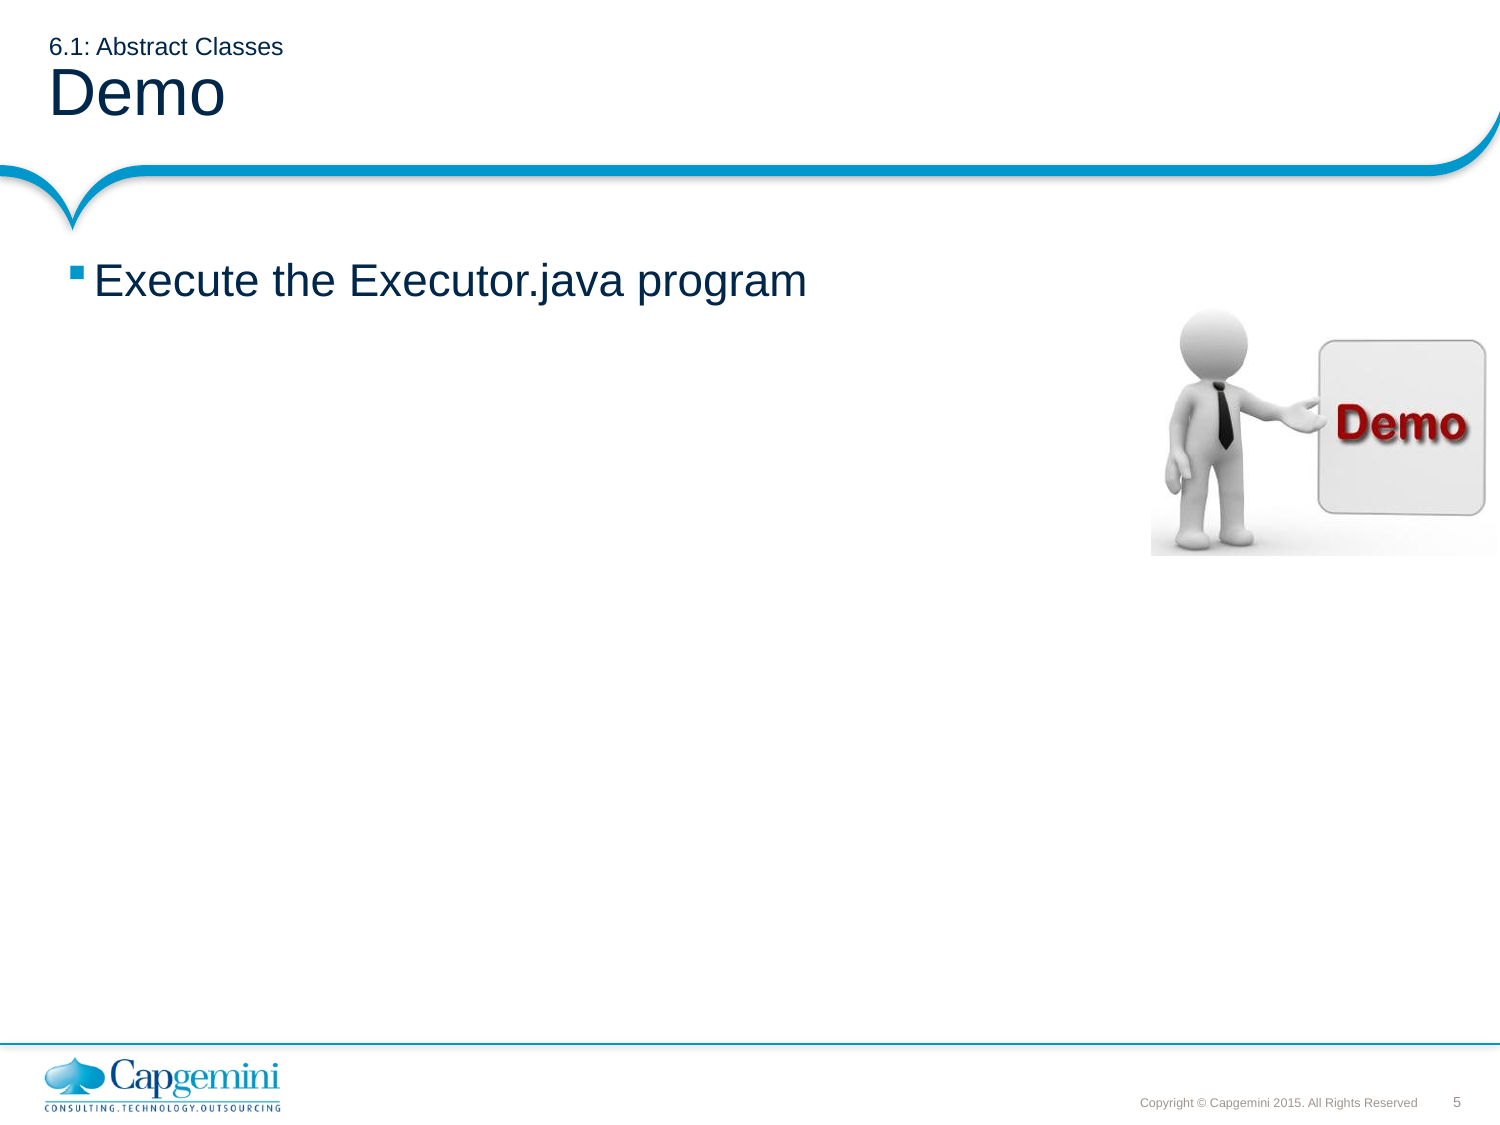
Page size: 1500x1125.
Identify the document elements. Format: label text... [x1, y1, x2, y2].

title 6.1: Abstract Classes Demo [0, 0, 1500, 165]
list Execute the Executor.java program [48, 245, 1140, 1007]
picture [44, 1056, 281, 1113]
picture [1151, 299, 1497, 556]
